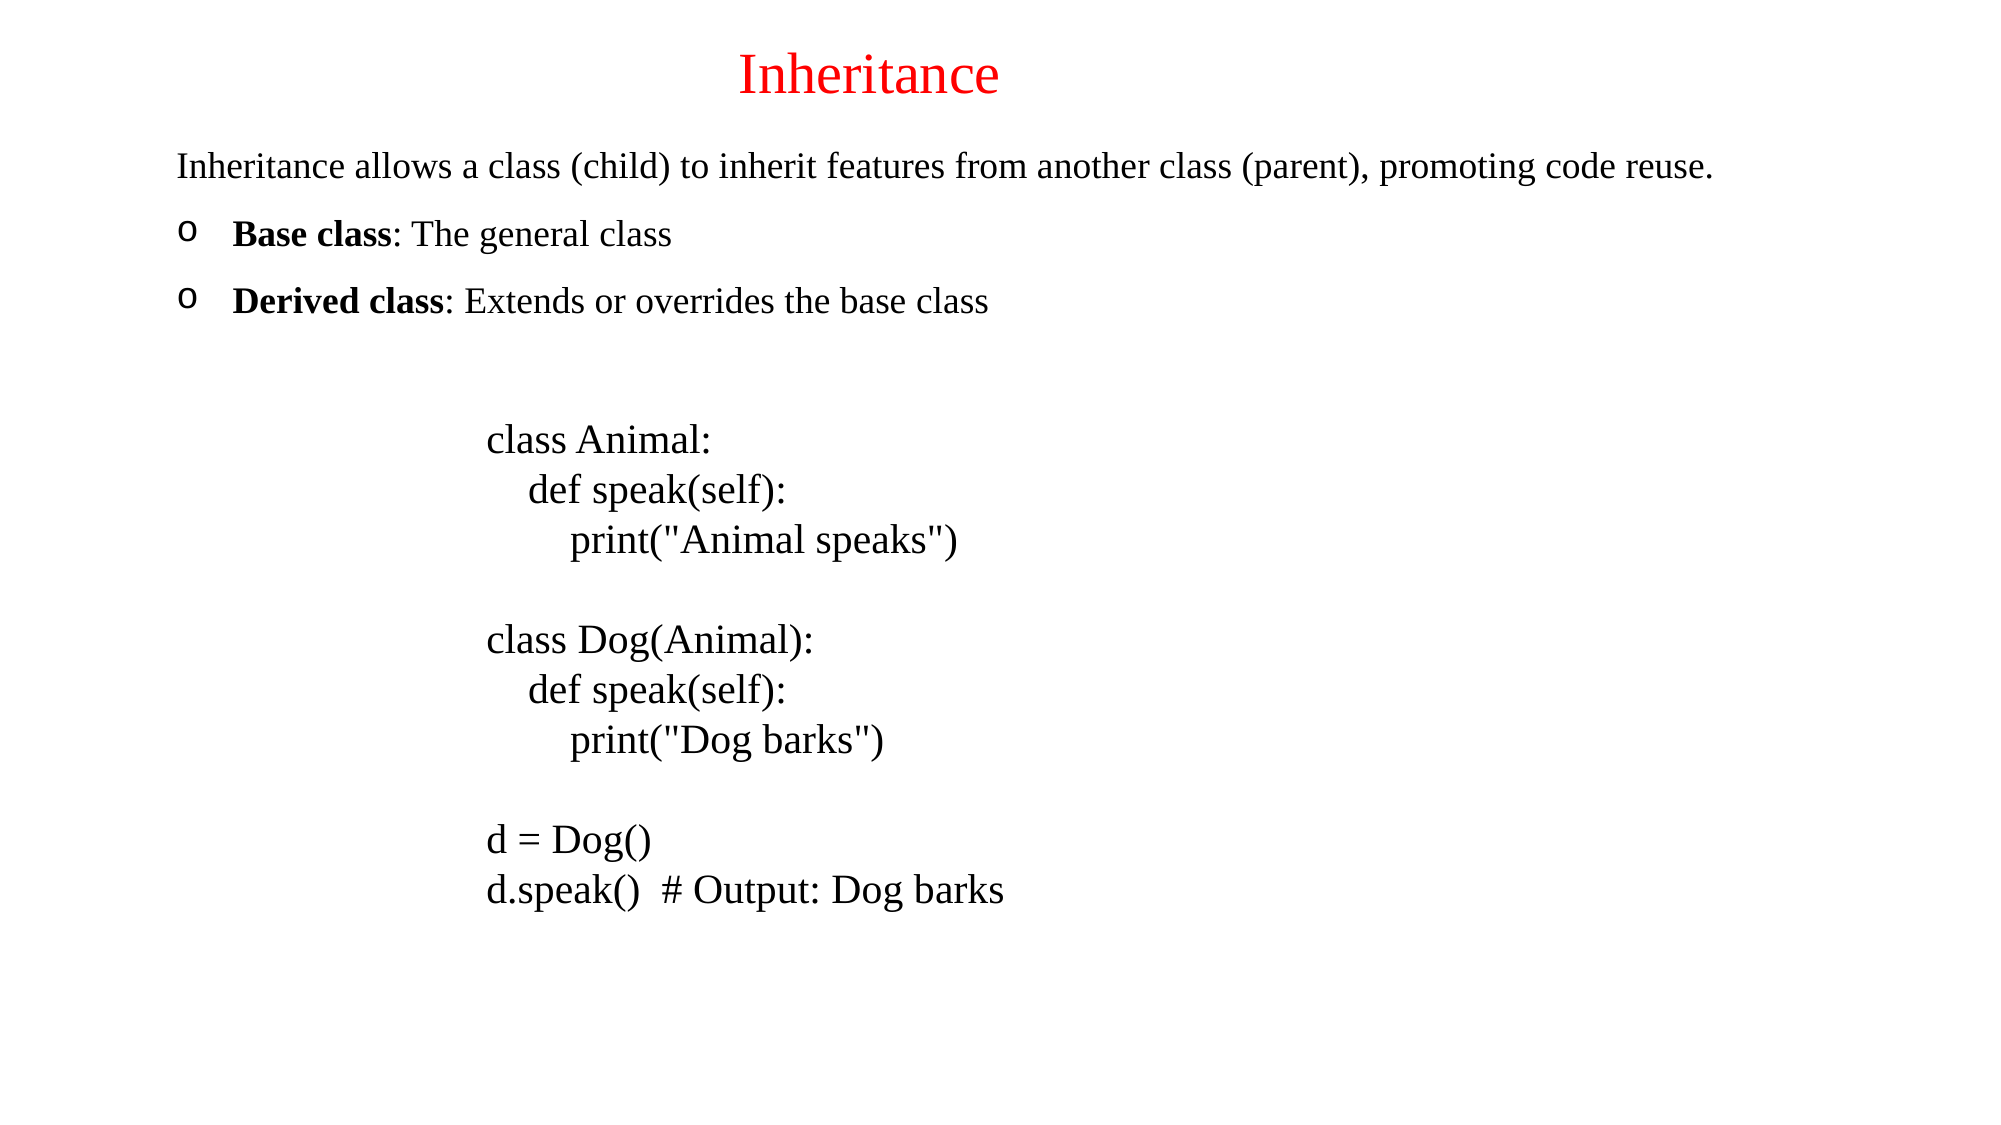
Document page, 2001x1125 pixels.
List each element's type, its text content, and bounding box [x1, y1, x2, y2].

title Inheritance [161, 36, 1579, 111]
text_box class Animal: def speak(self): print("Animal speaks") class Dog(Animal): def speak(self): print("Dog barks") d = Dog() d.speak() # Output: Dog barks [471, 404, 1472, 920]
subtitle Inheritance allows a class (child) to inherit features from another class (parent), promoting code reuse. Base class: The general class Derived class: Extends or overrides the base class [161, 111, 1940, 1061]
